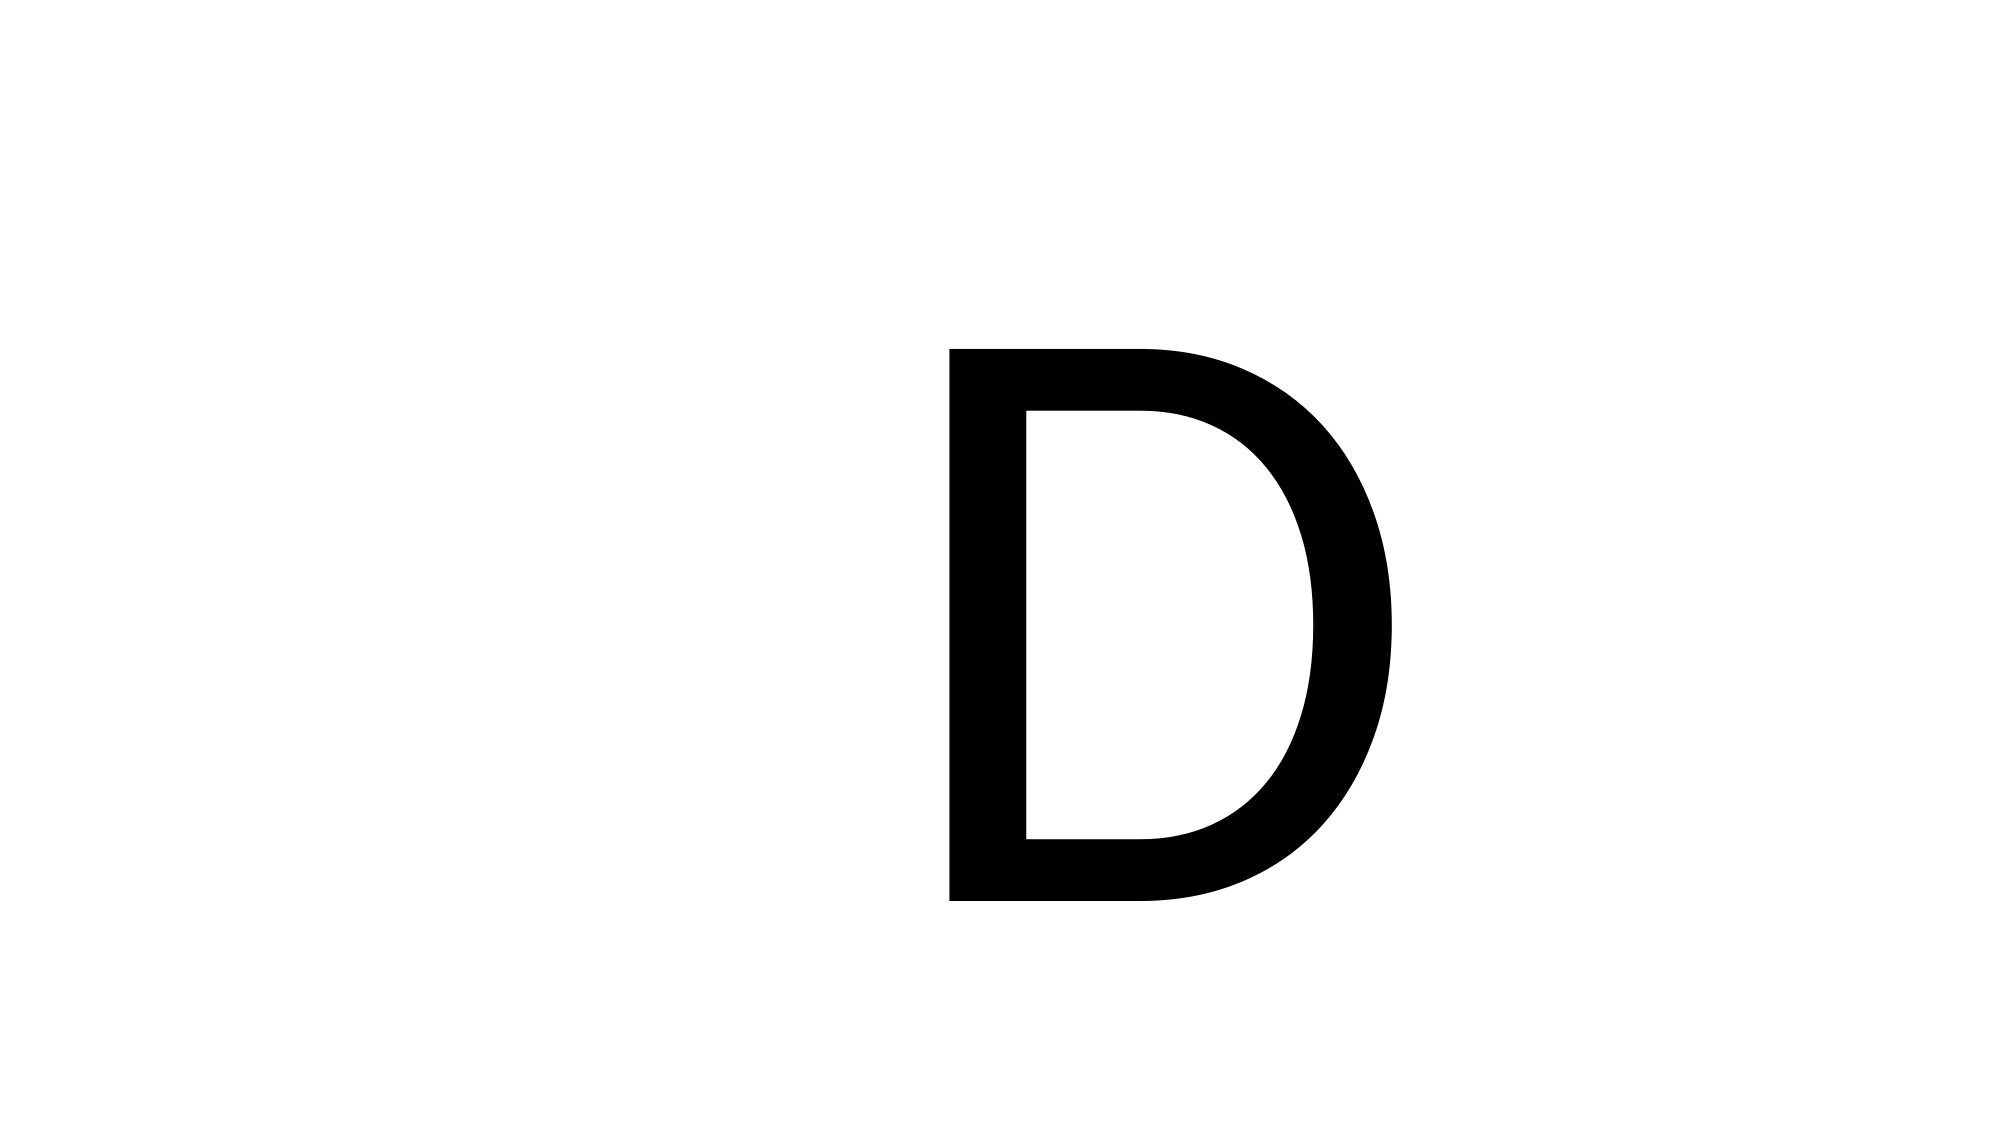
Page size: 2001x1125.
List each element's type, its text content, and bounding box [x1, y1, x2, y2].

text_box D [876, 33, 1063, 1082]
